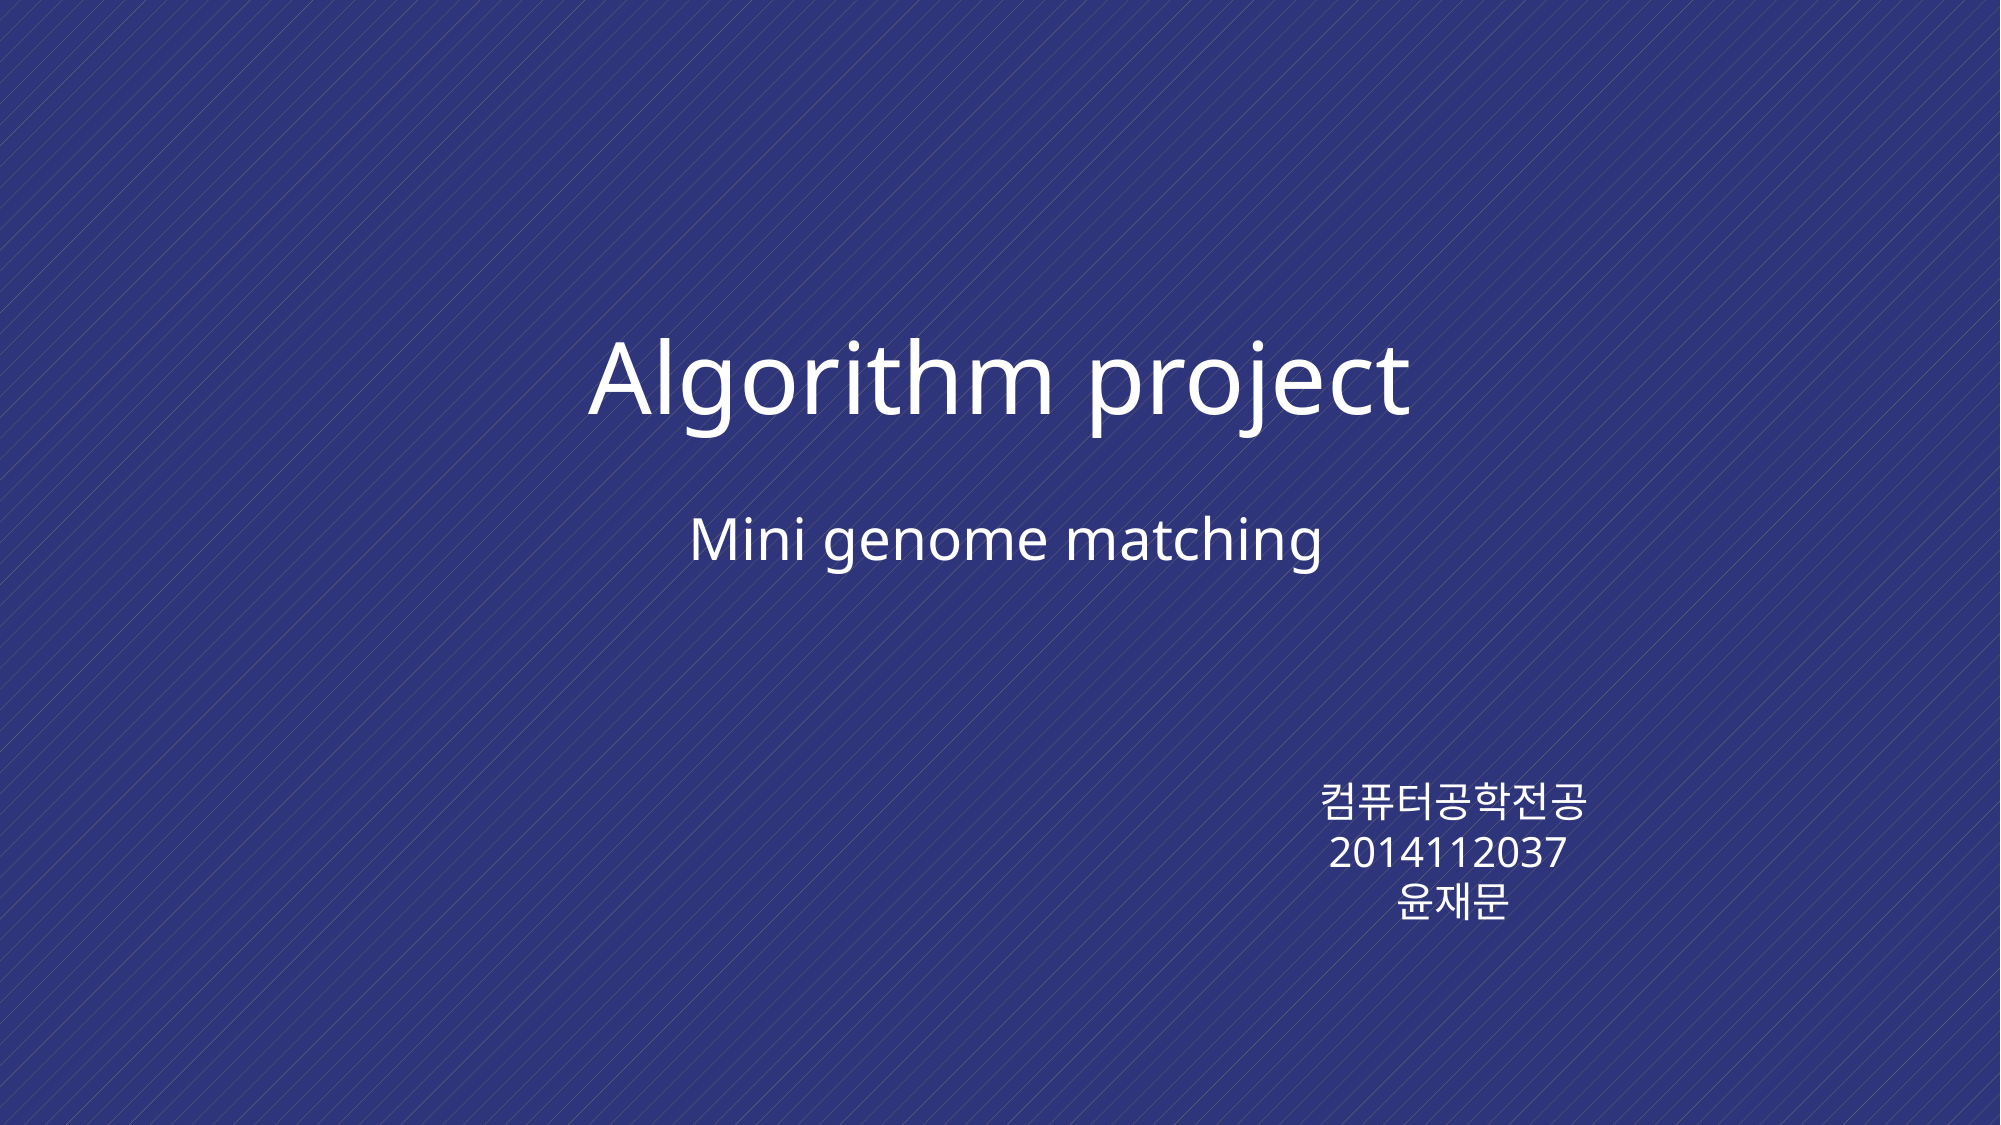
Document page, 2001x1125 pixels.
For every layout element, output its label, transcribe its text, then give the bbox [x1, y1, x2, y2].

text_box Algorithm project [573, 306, 1500, 442]
text_box 컴퓨터공학전공 2014112037 윤재문 [1084, 768, 1824, 934]
text_box Mini genome matching [673, 494, 1400, 580]
